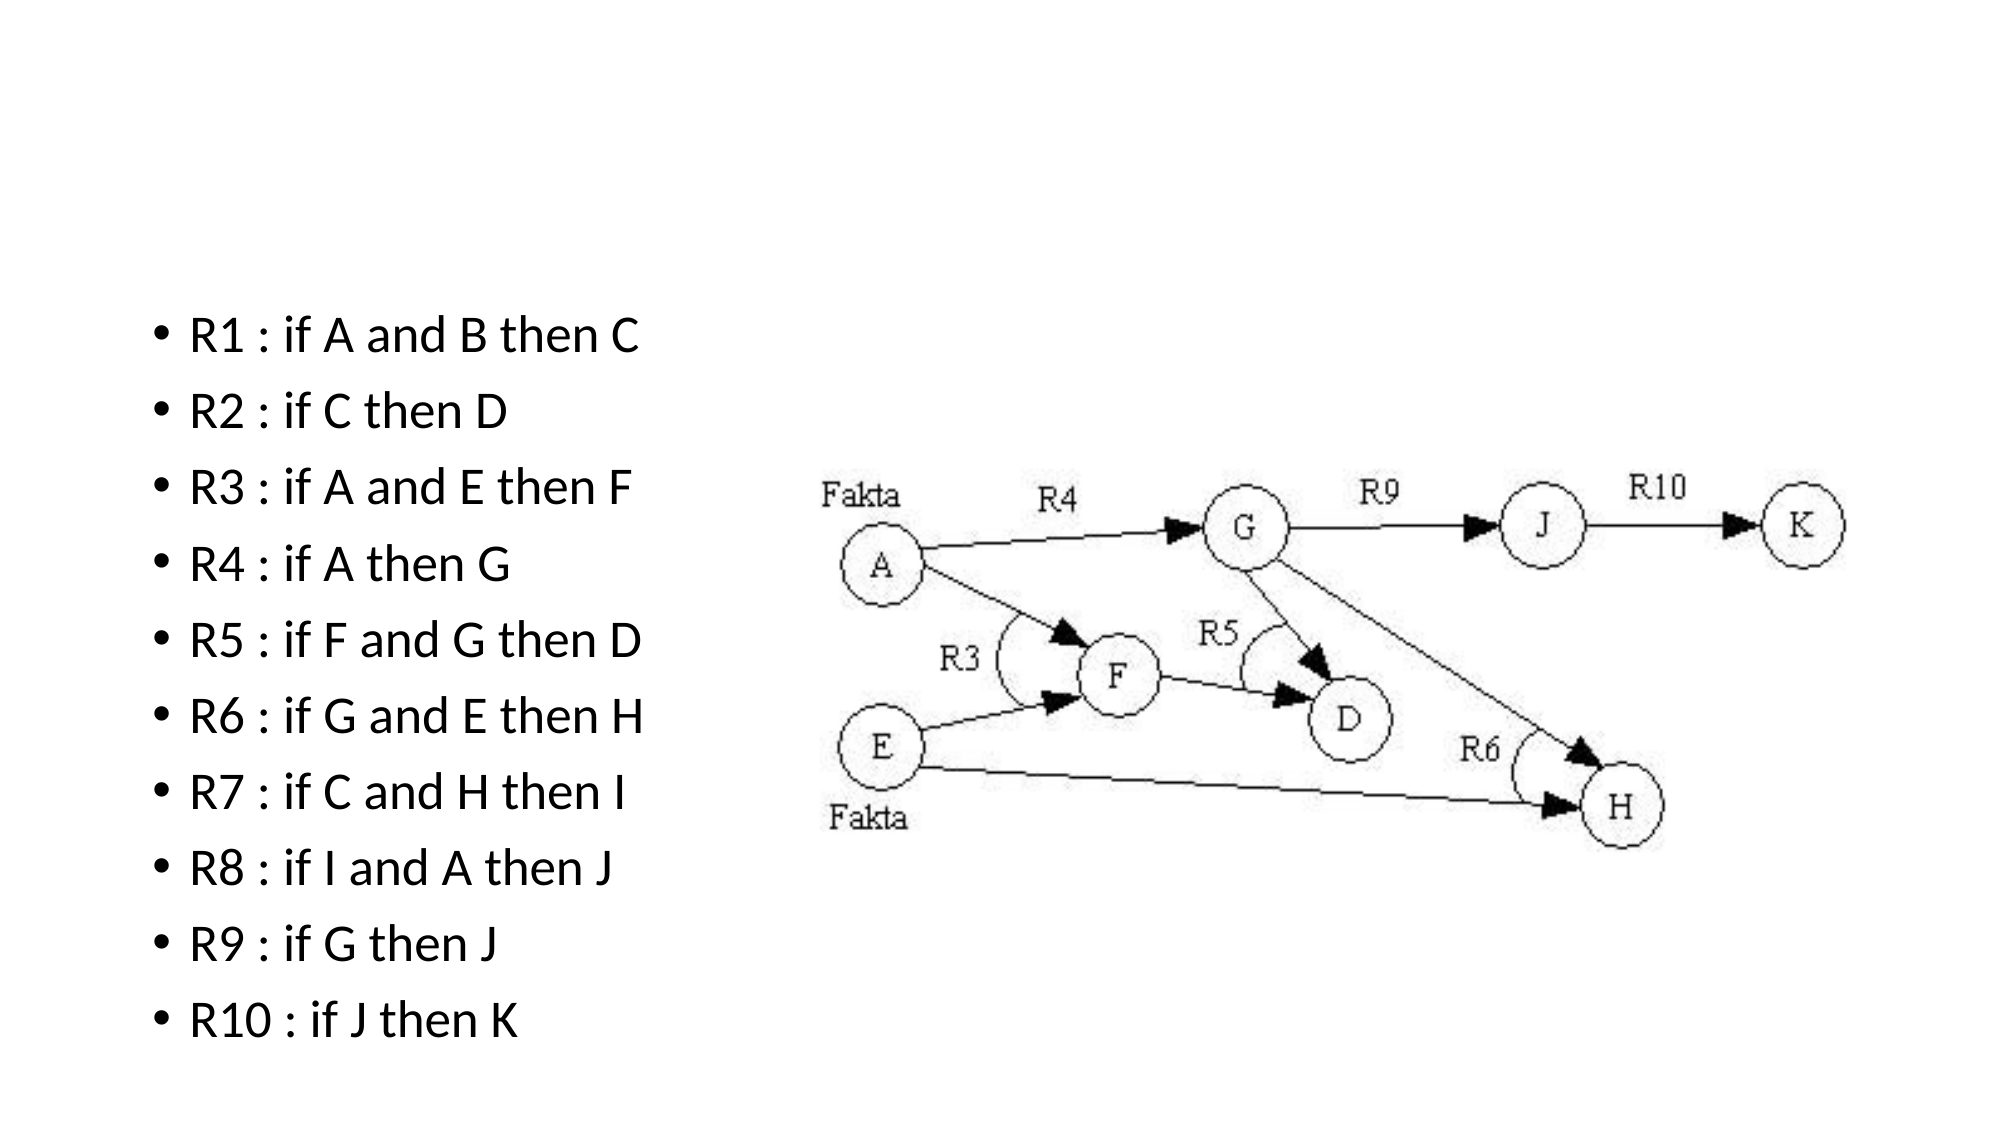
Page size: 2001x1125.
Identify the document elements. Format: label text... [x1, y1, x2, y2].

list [700, 389, 1912, 898]
list R1 : if A and B then C R2 : if C then D R3 : if A and E then F R4 : if A then G R5 : if F and G then D R6 : if G and E then H R7 : if C and H then I R8 : if I and A then J R9 : if G then J R10 : if J then K [137, 299, 732, 1059]
